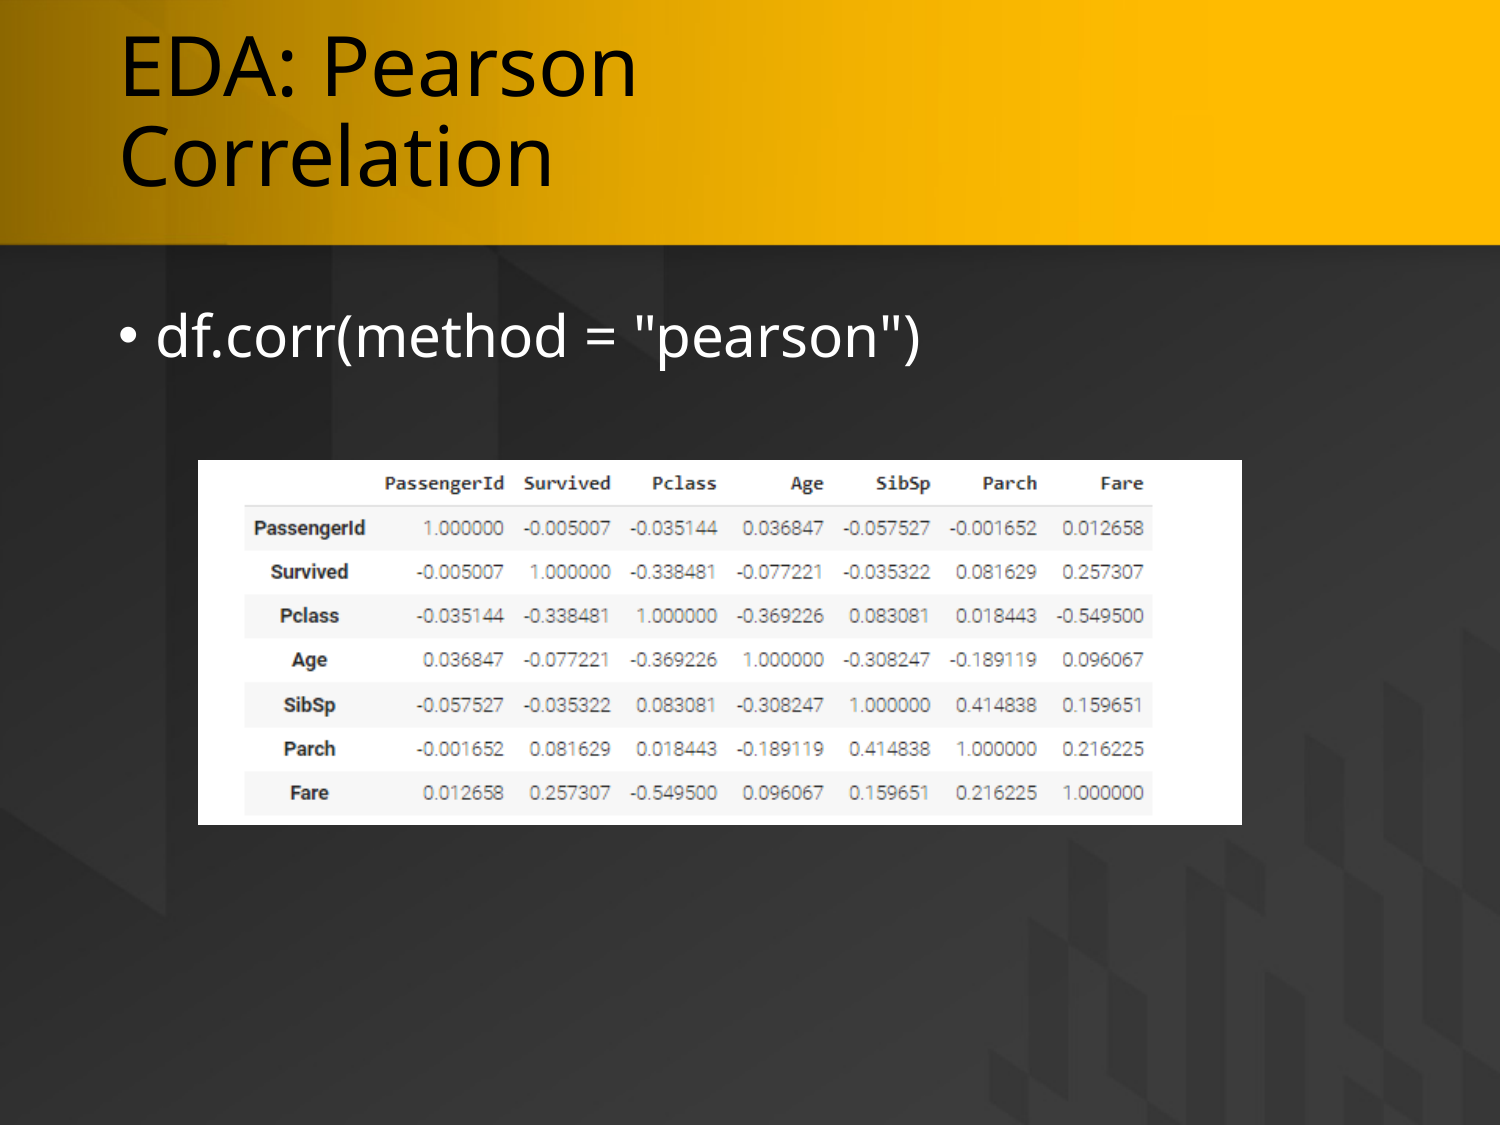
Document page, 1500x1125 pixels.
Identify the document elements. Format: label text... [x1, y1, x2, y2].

list df.corr(method = "pearson") [103, 299, 1397, 1014]
title EDA: Pearson Correlation [103, 7, 1115, 212]
picture [0, 0, 1500, 1125]
